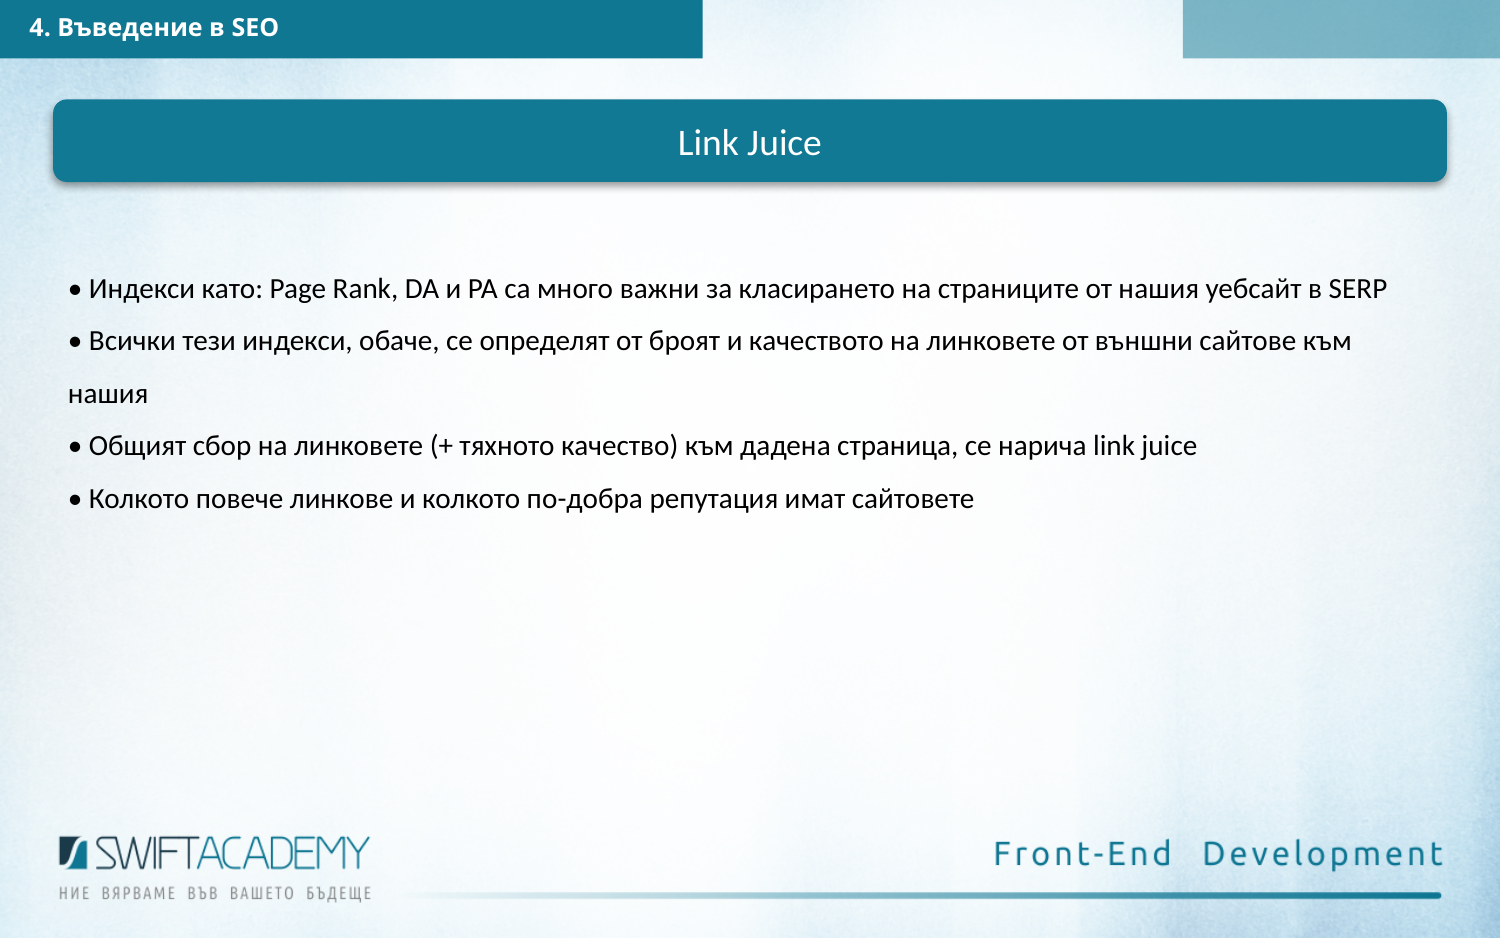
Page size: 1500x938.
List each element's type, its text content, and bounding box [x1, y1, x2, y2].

text_box [1182, 0, 1500, 59]
text_box 4. Въведение в SEO [14, 4, 691, 49]
text_box • Индекси като: Page Rank, DA и PA са много важни за класирането на страниците от нашия уебсайт в SERP • Всички тези индекси, обаче, се определят от броят и качеството на линковете от външни сайтове към нашия • Общият сбор на линковете (+ тяхното качество) към дадена страница, се нарича link juice • Колкото повече линкове и колкото по-добра репутация имат сайтовете [53, 244, 1447, 522]
text_box Link Juice [52, 98, 1449, 184]
picture [0, 0, 1500, 938]
text_box [0, 0, 704, 59]
